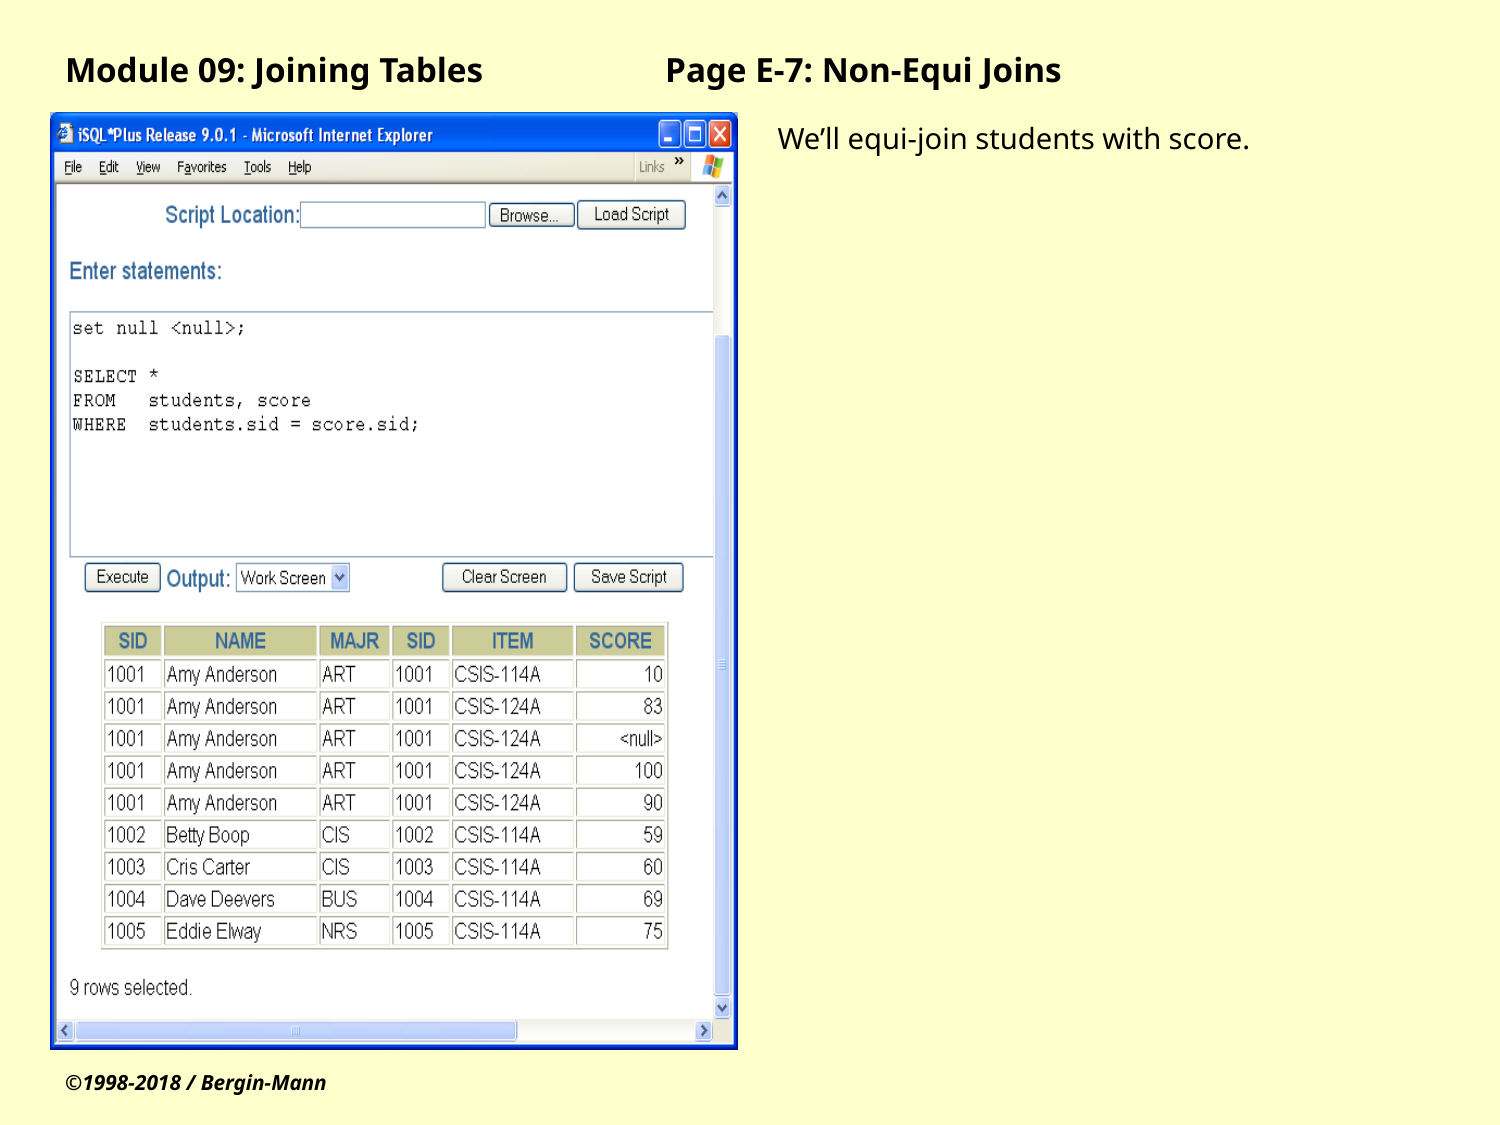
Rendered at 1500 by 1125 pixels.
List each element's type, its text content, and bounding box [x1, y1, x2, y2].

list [49, 112, 738, 1051]
list We’ll equi-join students with score. [762, 112, 1450, 1050]
title Module 09: Joining Tables Page E-7: Non-Equi Joins [50, 37, 1450, 100]
slide_number ©1998-2018 / Bergin-Mann [50, 1062, 425, 1100]
